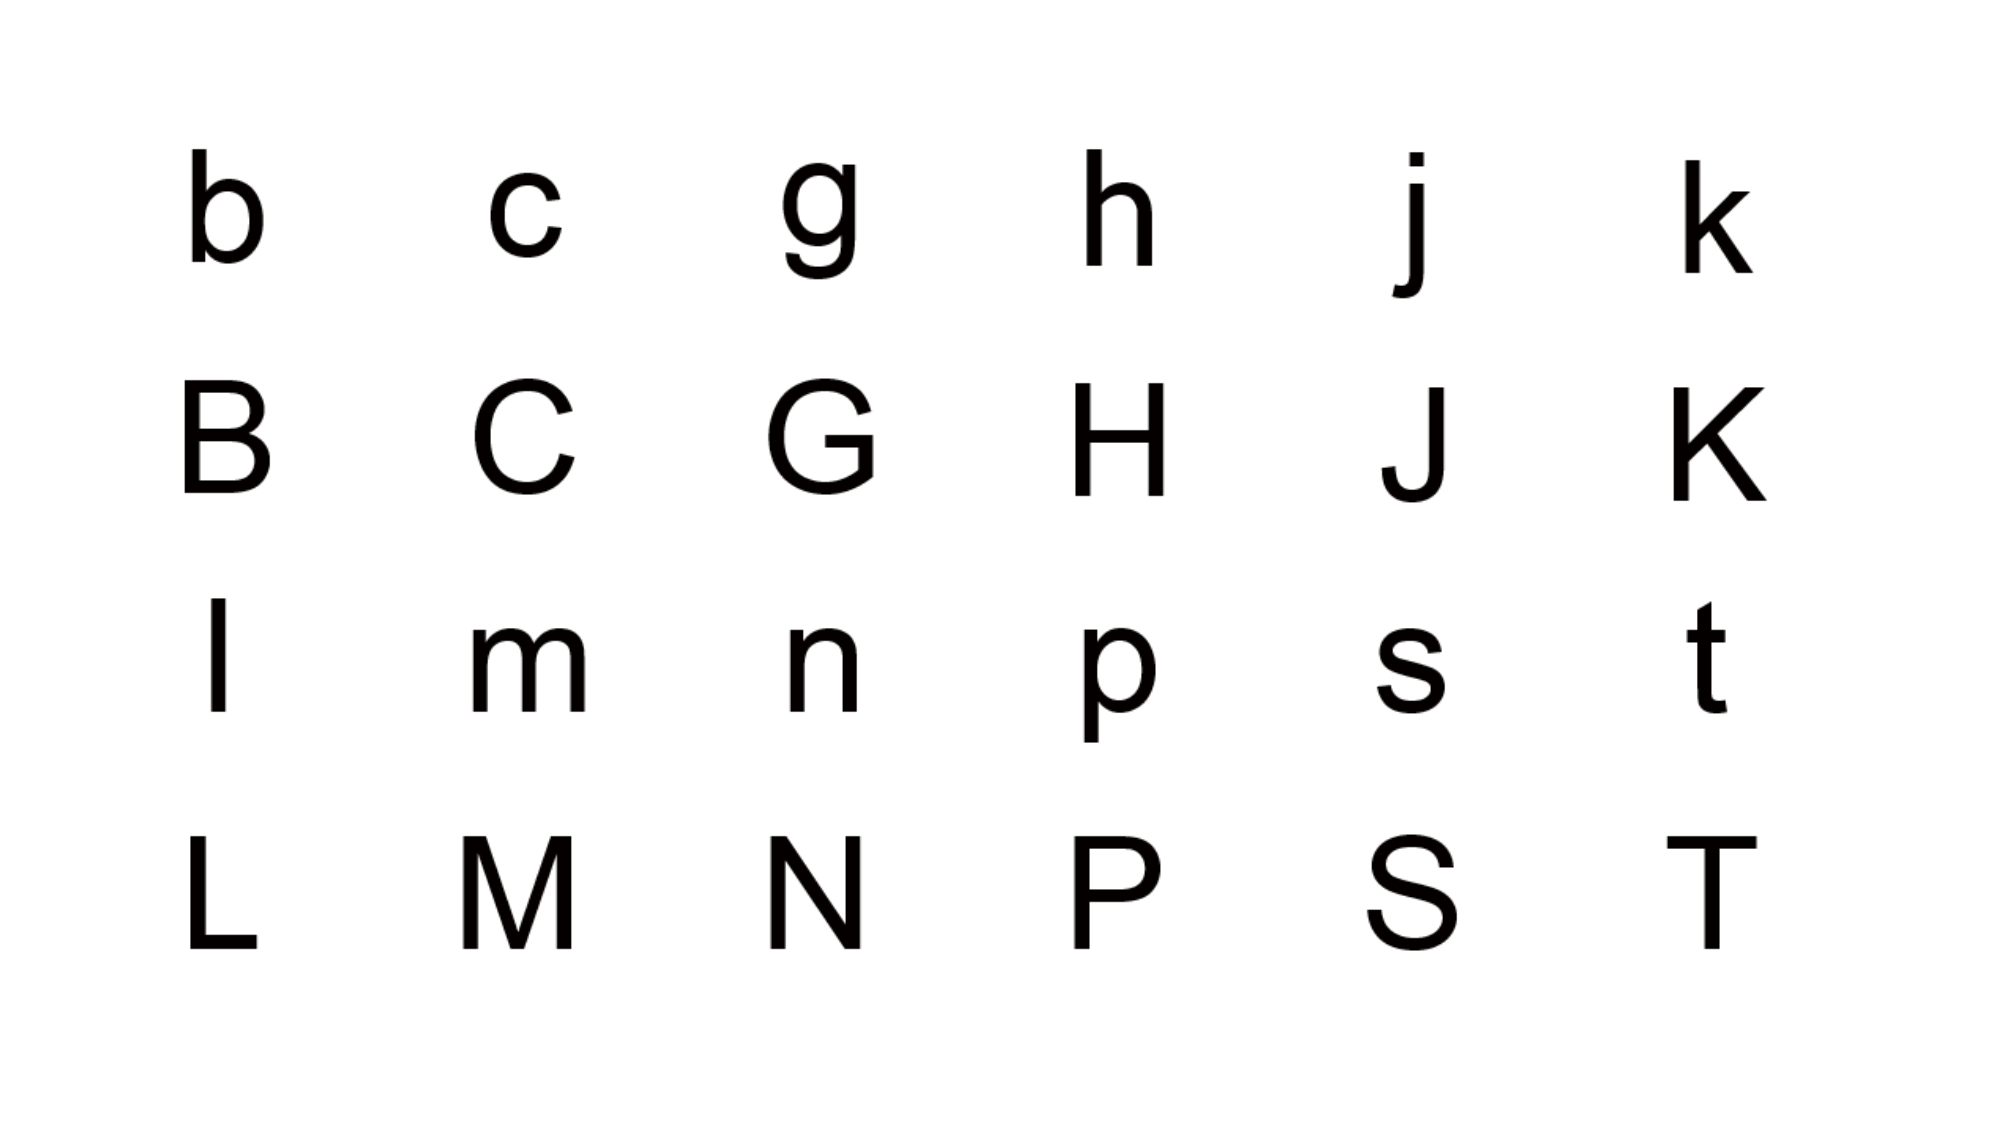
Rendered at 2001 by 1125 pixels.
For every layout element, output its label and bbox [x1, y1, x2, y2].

picture [761, 553, 887, 742]
picture [1652, 115, 1778, 303]
picture [1354, 342, 1480, 531]
picture [1350, 791, 1476, 979]
picture [163, 335, 289, 524]
picture [163, 104, 289, 292]
picture [759, 335, 885, 524]
picture [1052, 791, 1178, 979]
picture [461, 335, 587, 524]
picture [759, 88, 885, 292]
picture [753, 791, 879, 979]
picture [1056, 107, 1183, 296]
picture [455, 791, 581, 979]
picture [1649, 791, 1775, 979]
picture [466, 553, 592, 742]
picture [1652, 342, 1778, 531]
picture [461, 98, 587, 286]
picture [1055, 553, 1181, 757]
picture [156, 791, 282, 979]
picture [1349, 553, 1475, 742]
picture [1354, 107, 1480, 311]
picture [1056, 338, 1183, 526]
picture [156, 553, 298, 742]
picture [1644, 553, 1770, 742]
